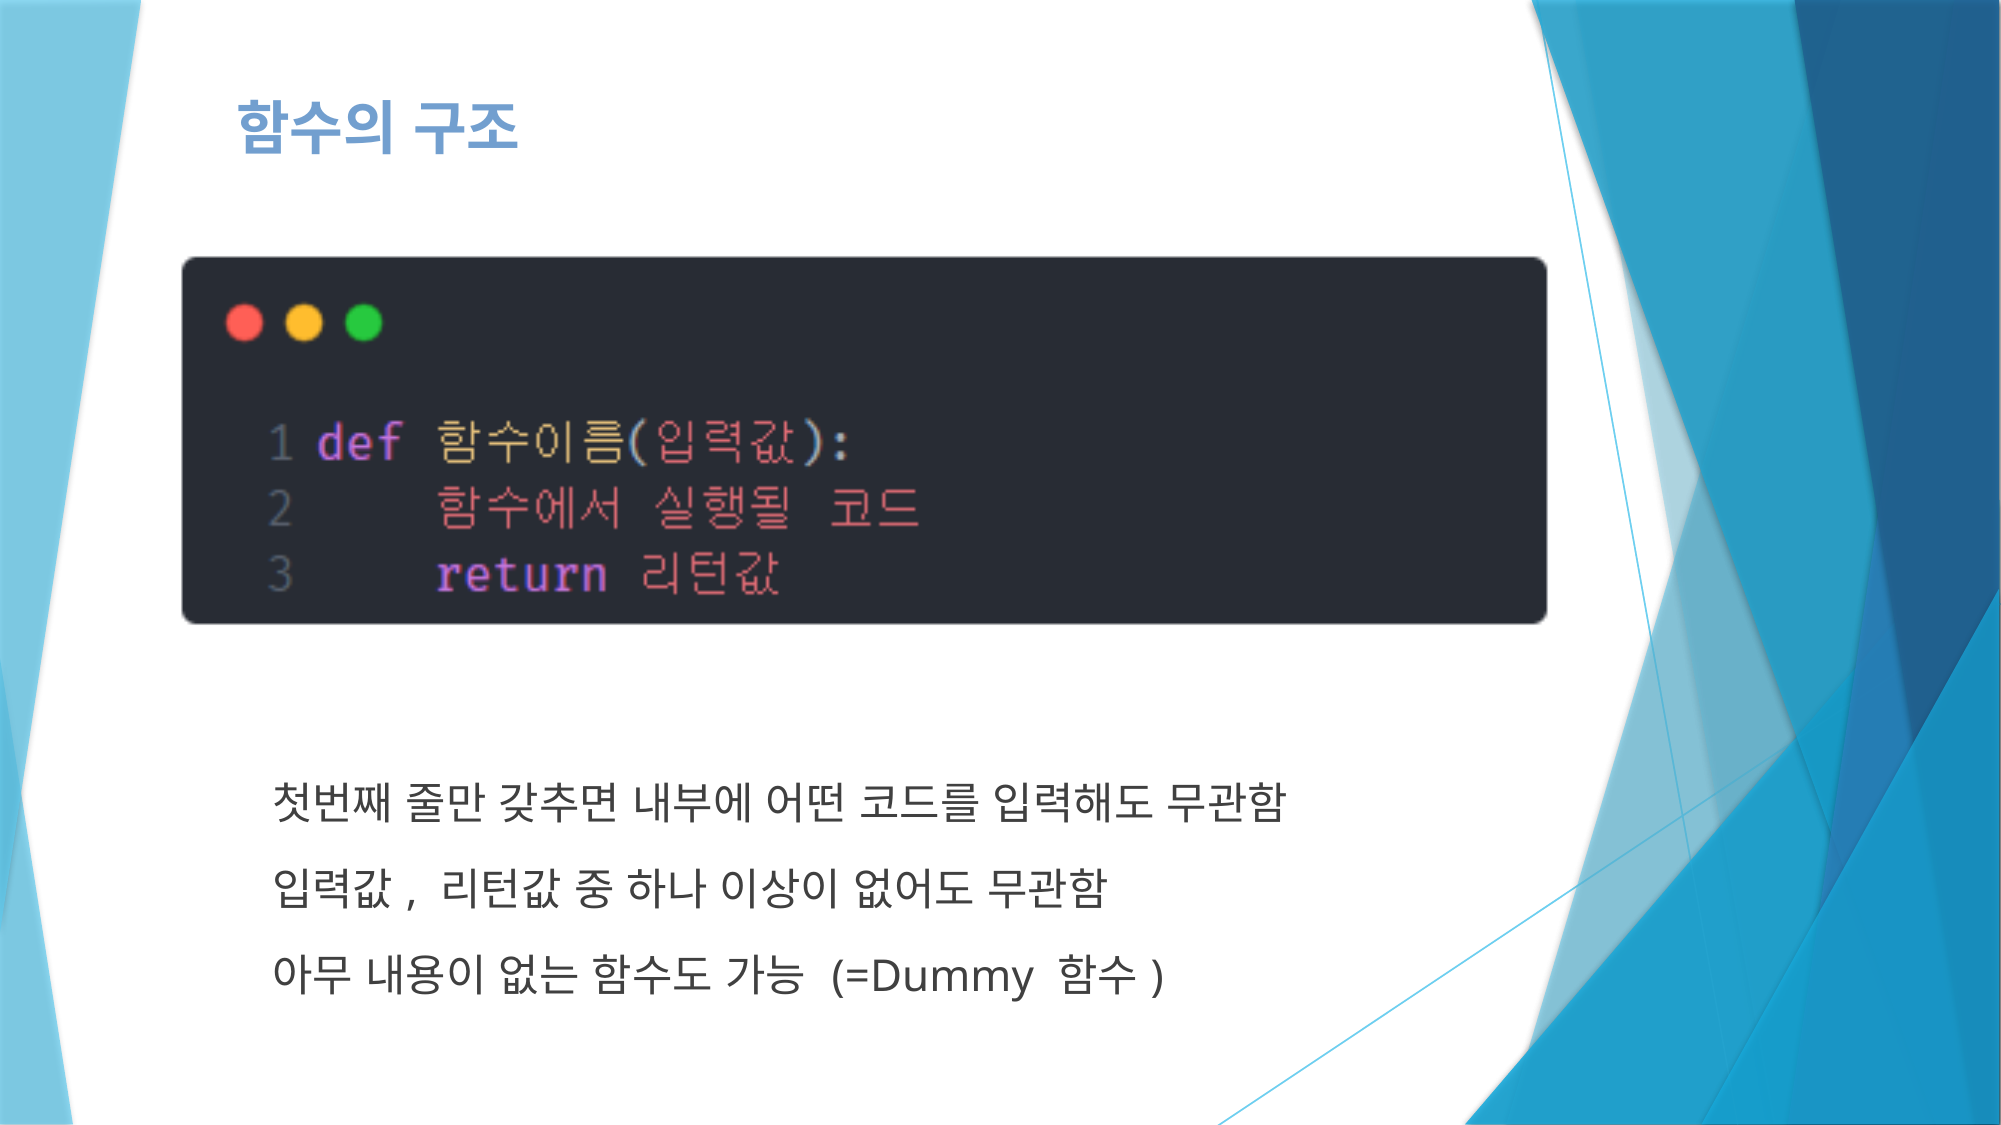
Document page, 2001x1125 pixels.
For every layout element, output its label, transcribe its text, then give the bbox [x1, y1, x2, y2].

picture [173, 248, 1555, 634]
title 함수의 구조 [236, 54, 1451, 207]
list def 함수이름(입력값): 함수에서 실행될 코드 return 리턴값 첫번째 줄만 갖추면 내부에 어떤 코드를 입력해도 무관함 입력값, 리턴값 중 하나 이상이 없어도 무관함 아무 내용이 없는 함수도 가능 (=Dummy 함수) [236, 638, 1559, 1004]
